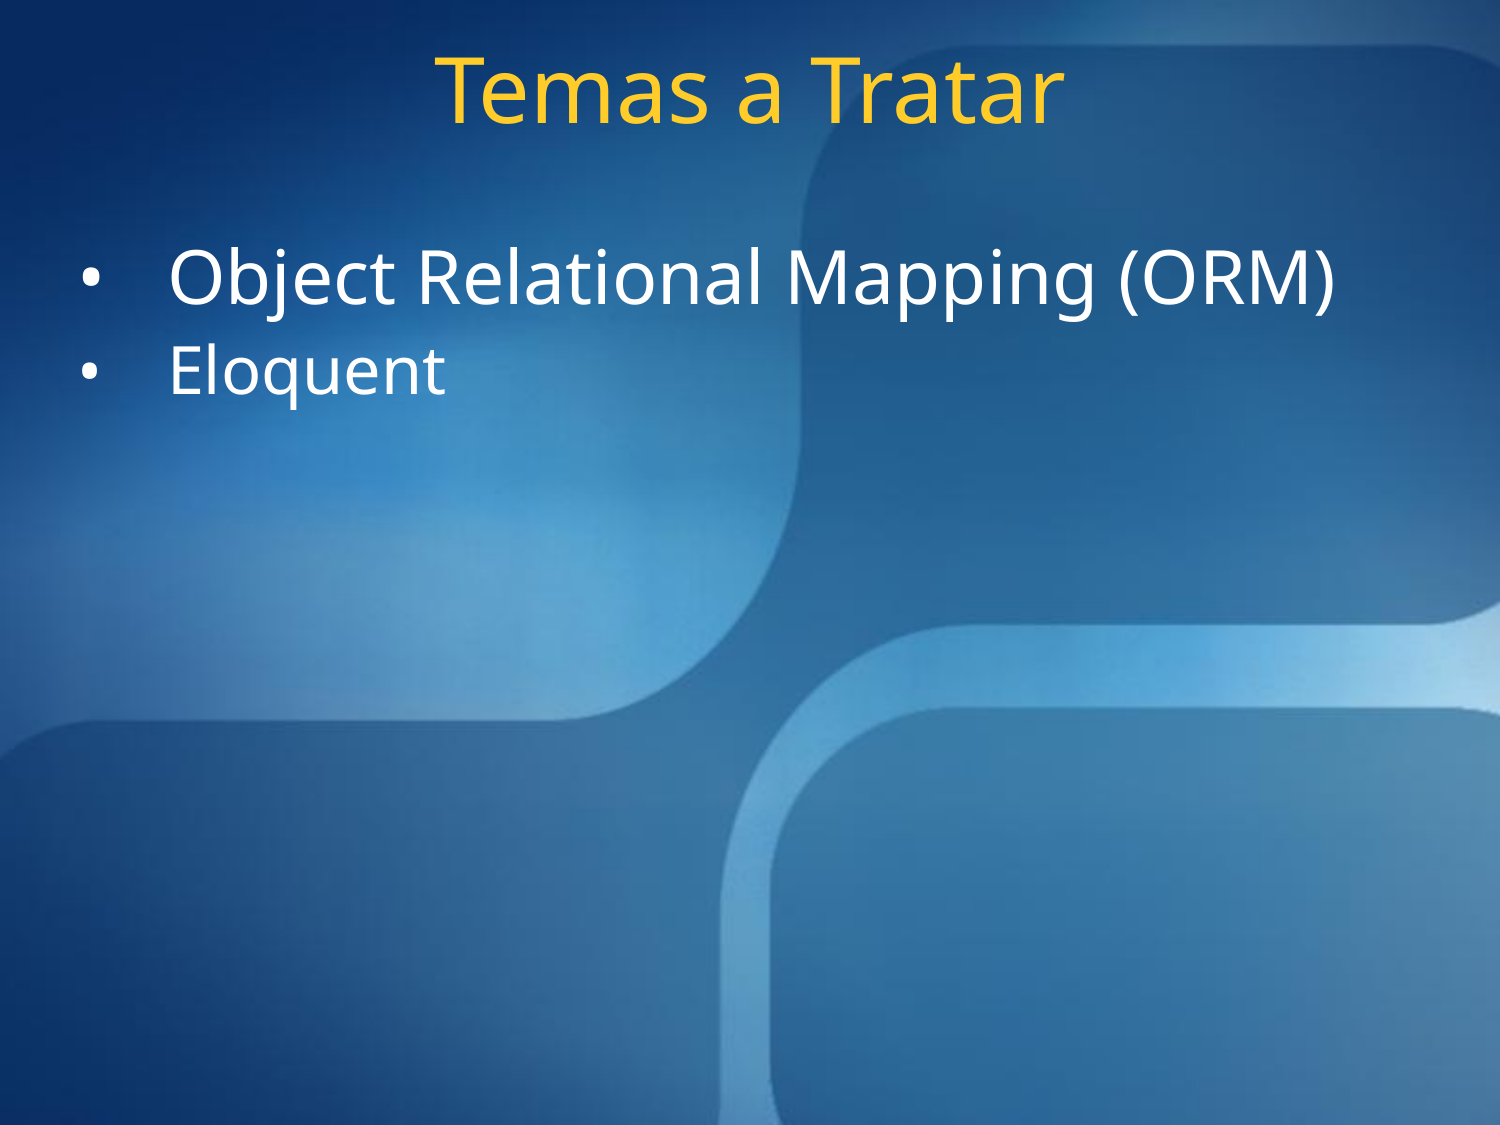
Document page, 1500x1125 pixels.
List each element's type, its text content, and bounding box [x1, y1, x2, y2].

title Temas a Tratar [62, 37, 1440, 152]
picture [0, 0, 1500, 1125]
text_box Object Relational Mapping (ORM) Eloquent [62, 232, 1439, 423]
